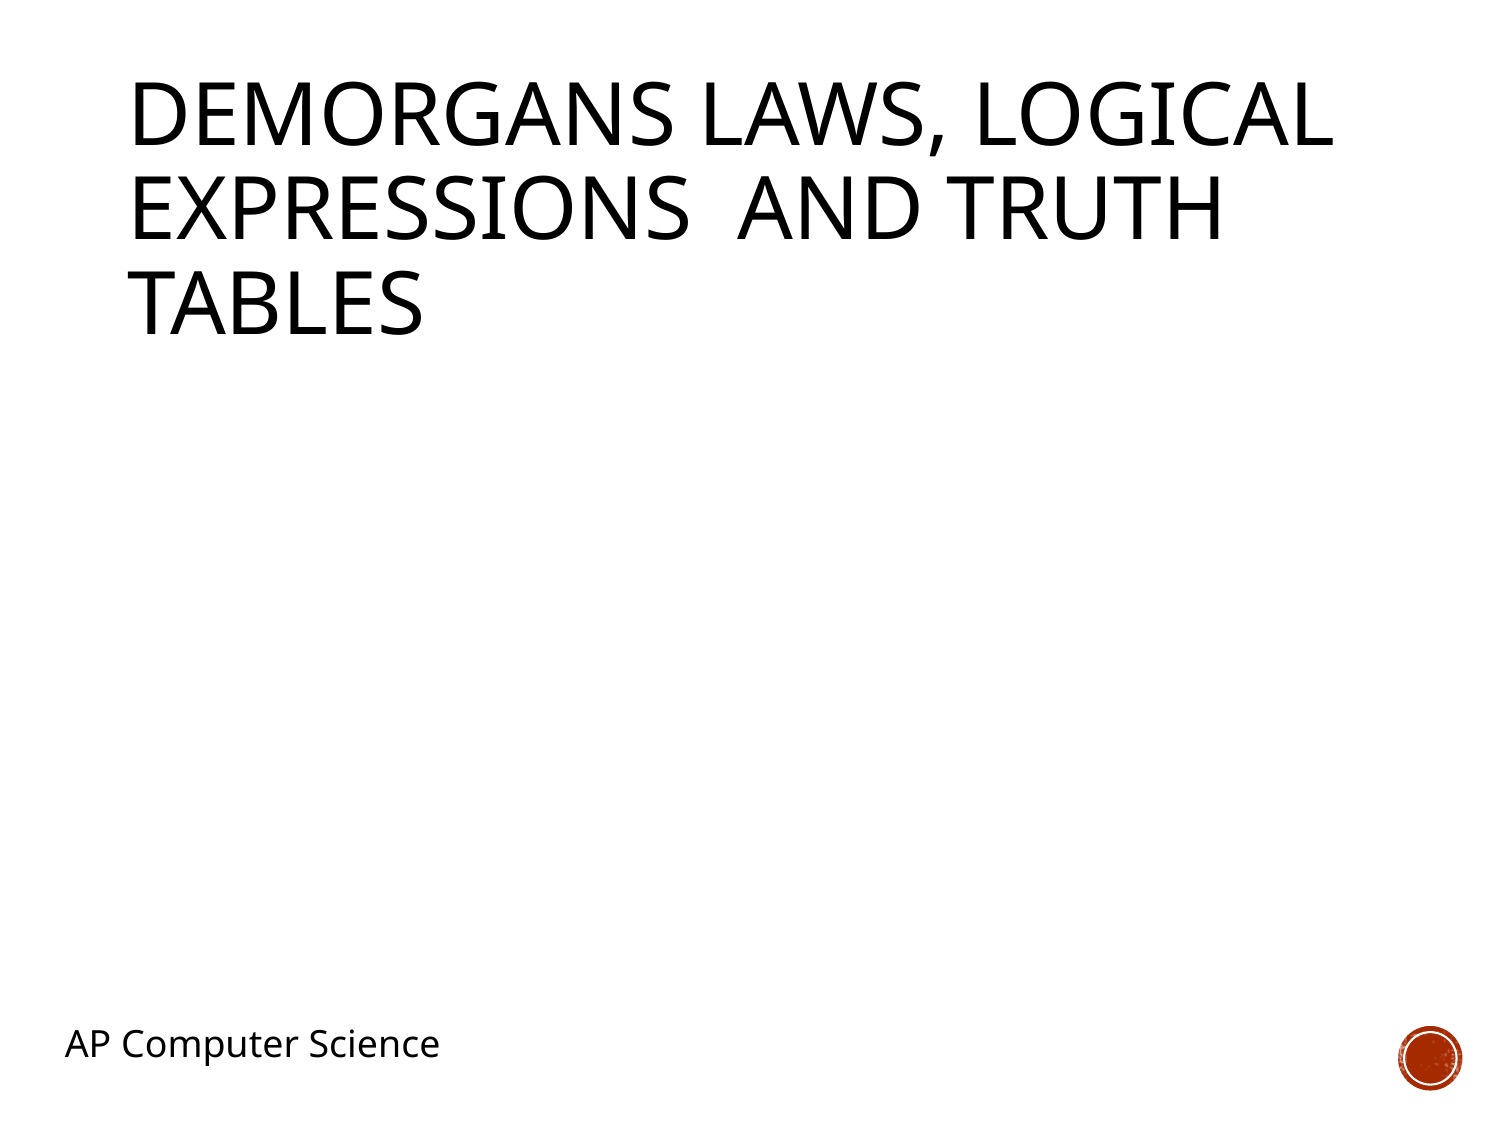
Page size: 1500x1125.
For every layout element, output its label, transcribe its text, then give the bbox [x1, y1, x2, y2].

text_box AP Computer Science [50, 1012, 1063, 1073]
title deMorgans Laws, logical expressions and Truth Tables [112, 79, 1388, 344]
